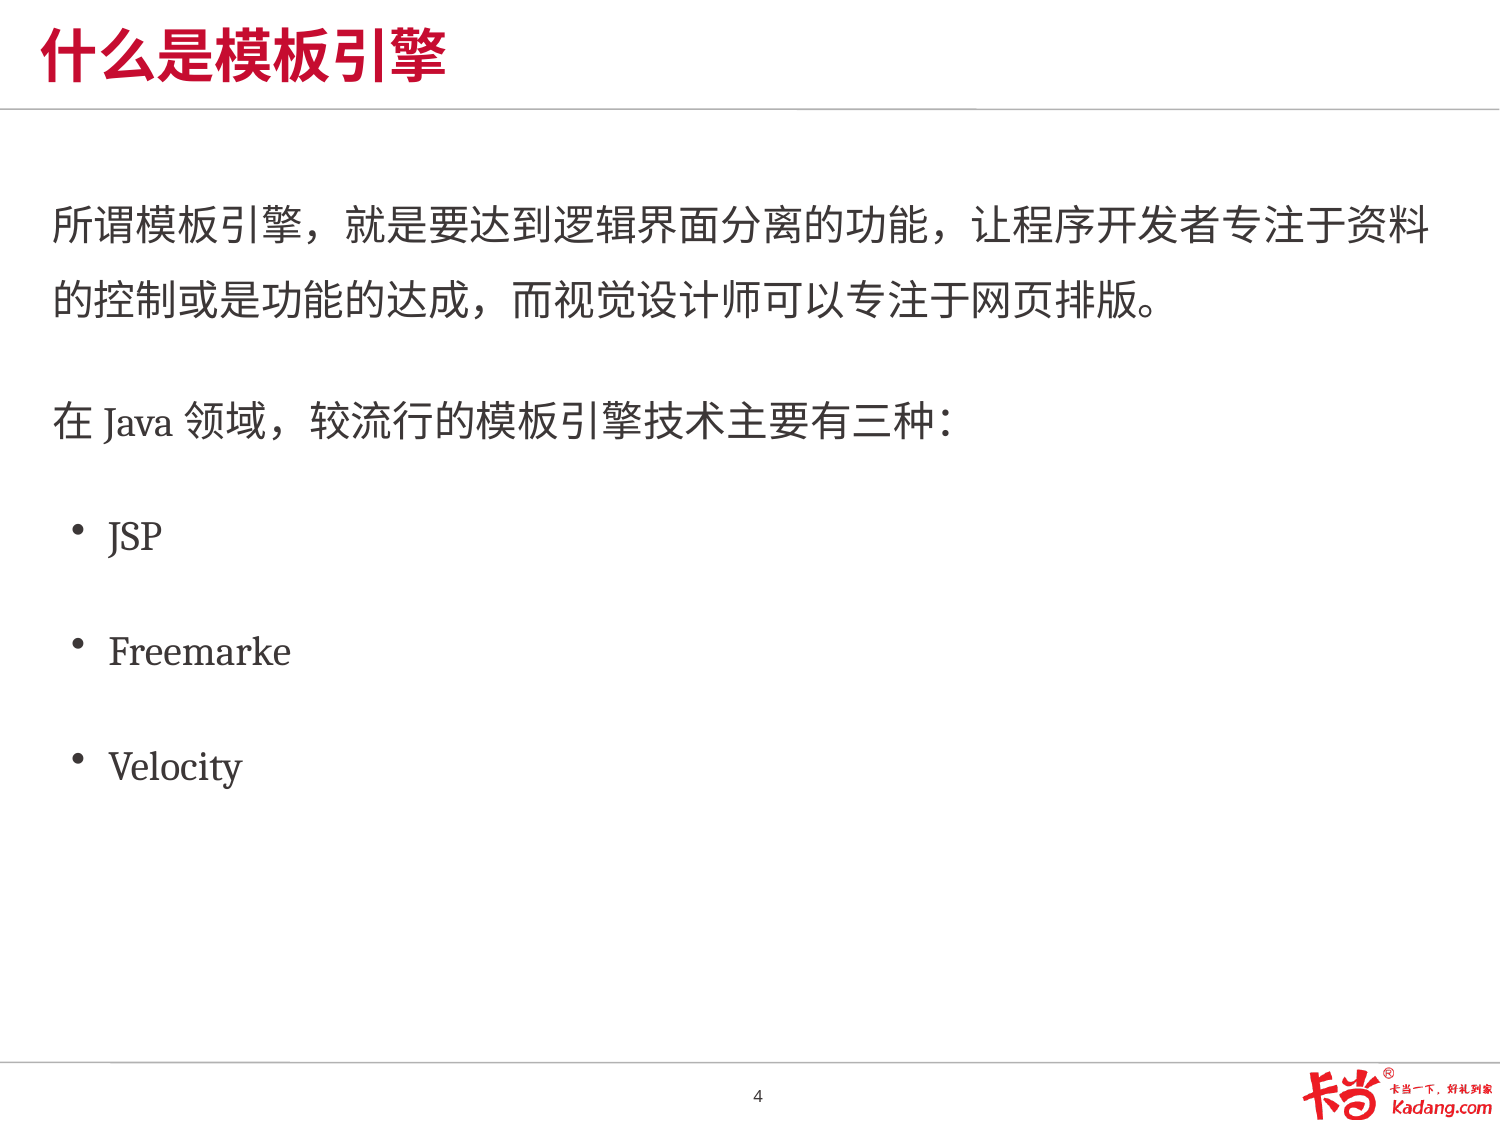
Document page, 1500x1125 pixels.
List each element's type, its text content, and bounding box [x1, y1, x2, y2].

title 什么是模板引擎 [25, 11, 1463, 85]
picture [1302, 1067, 1492, 1120]
list 所谓模板引擎，就是要达到逻辑界面分离的功能，让程序开发者专注于资料的控制或是功能的达成，而视觉设计师可以专注于网页排版。 在Java领域，较流行的模板引擎技术主要有三种： JSP Freemarke Velocity [37, 166, 1475, 988]
